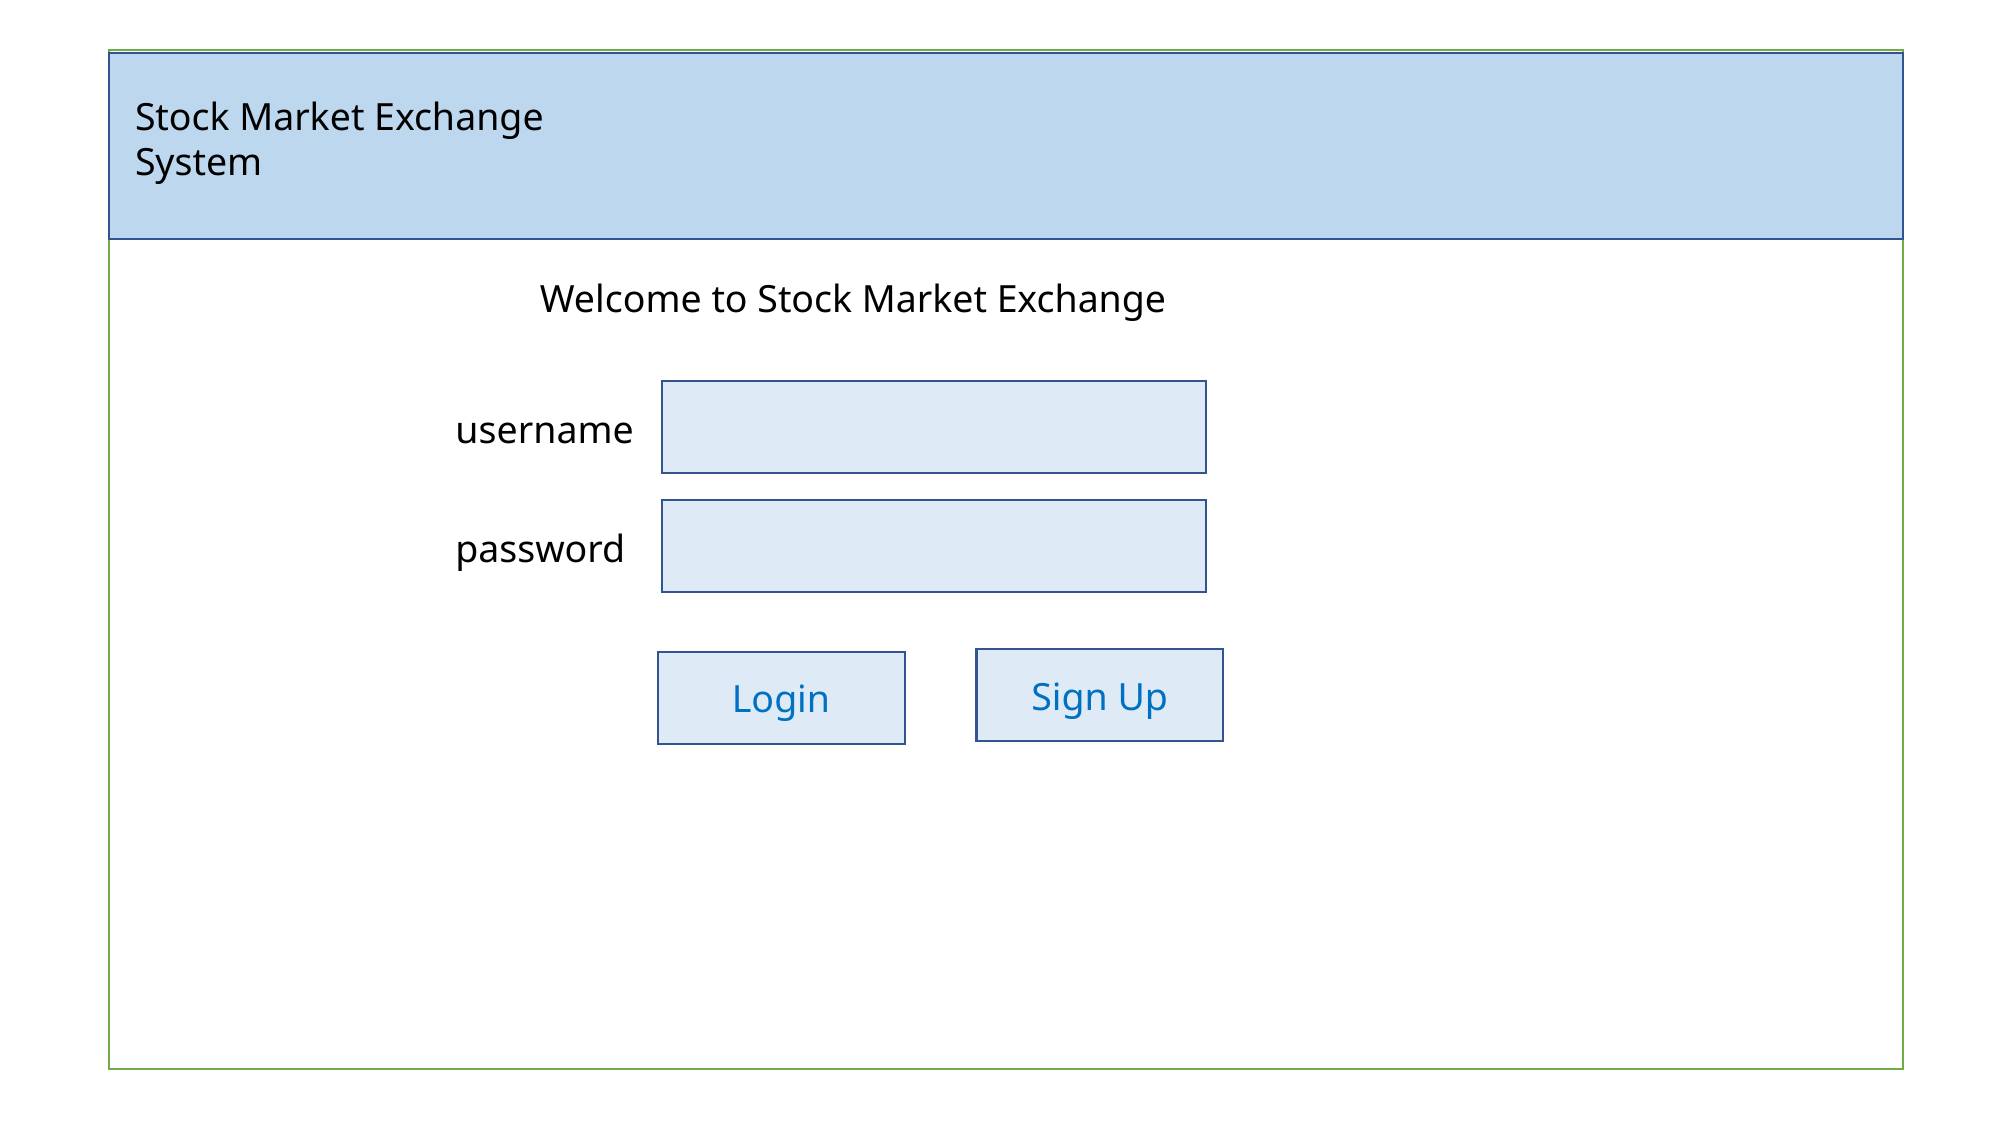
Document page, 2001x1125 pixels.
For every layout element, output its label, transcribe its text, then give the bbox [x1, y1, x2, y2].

text_box [108, 240, 1904, 1070]
text_box Welcome to Stock Market Exchange [524, 268, 1274, 328]
text_box [661, 380, 1207, 474]
text_box password [440, 517, 653, 577]
text_box [661, 499, 1207, 593]
text_box Sign Up [975, 648, 1224, 742]
text_box Login [657, 651, 906, 745]
text_box [108, 52, 1904, 240]
text_box username [440, 398, 653, 459]
text_box Stock Market Exchange System [120, 85, 675, 191]
